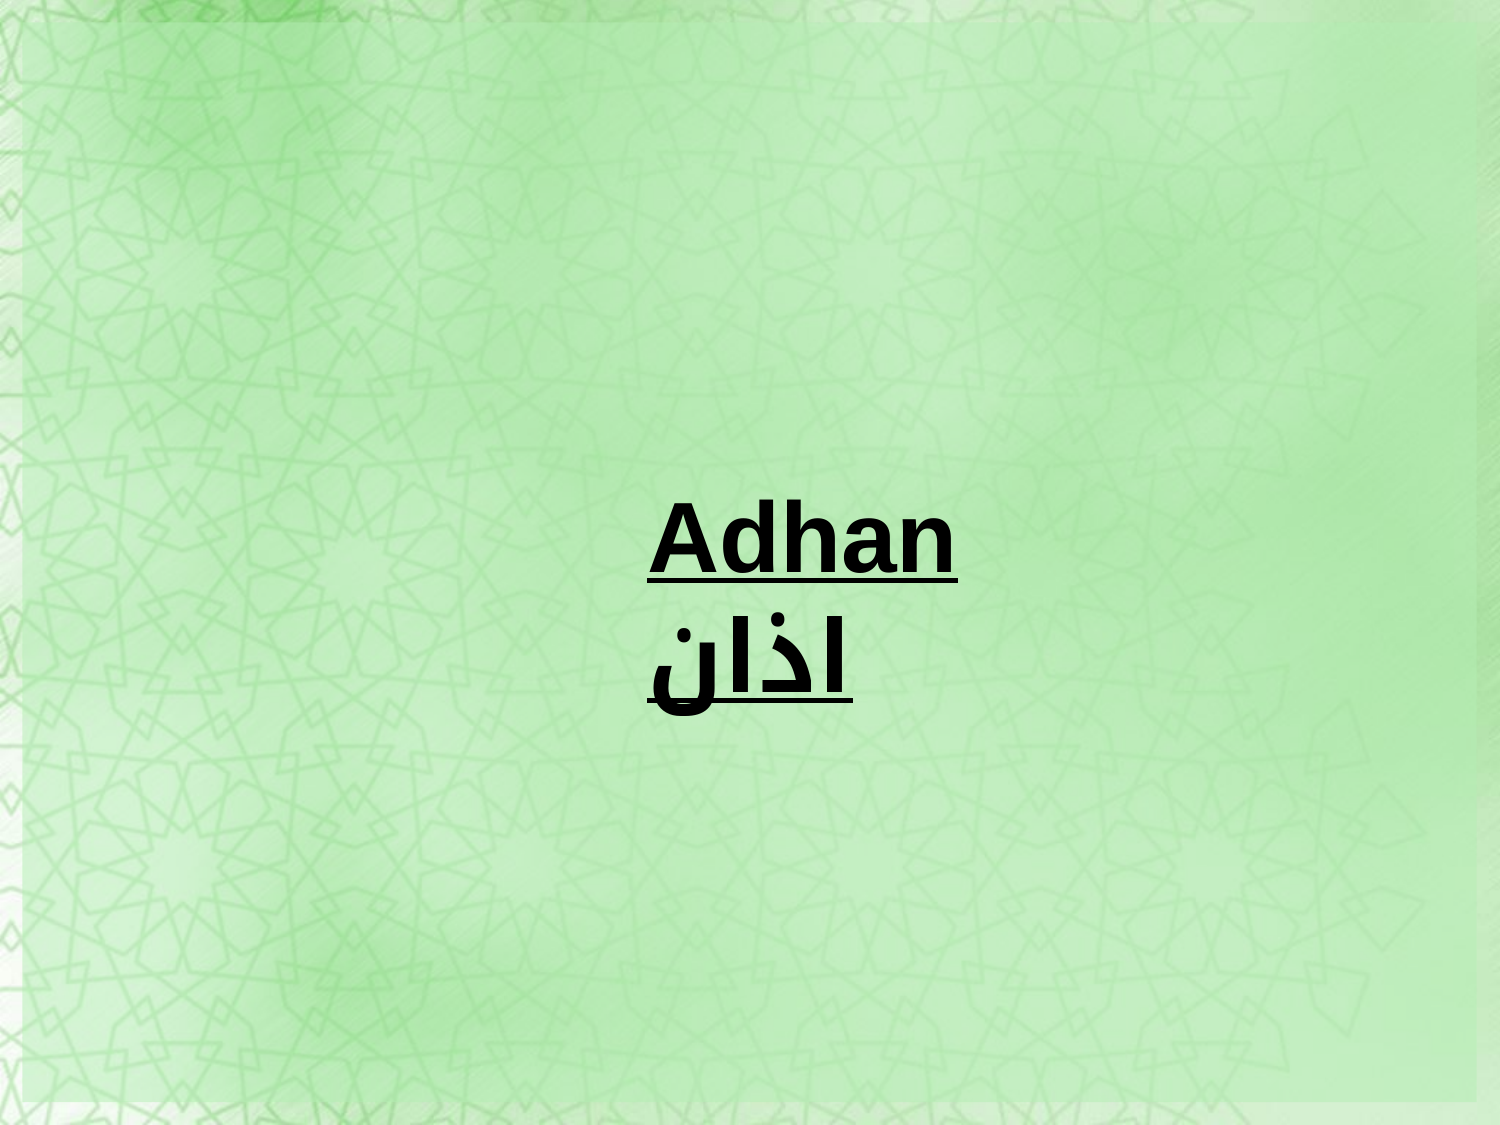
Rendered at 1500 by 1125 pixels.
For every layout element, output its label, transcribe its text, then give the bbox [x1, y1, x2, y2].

title Adhan اذان [632, 484, 1005, 721]
picture [0, 0, 1500, 1125]
